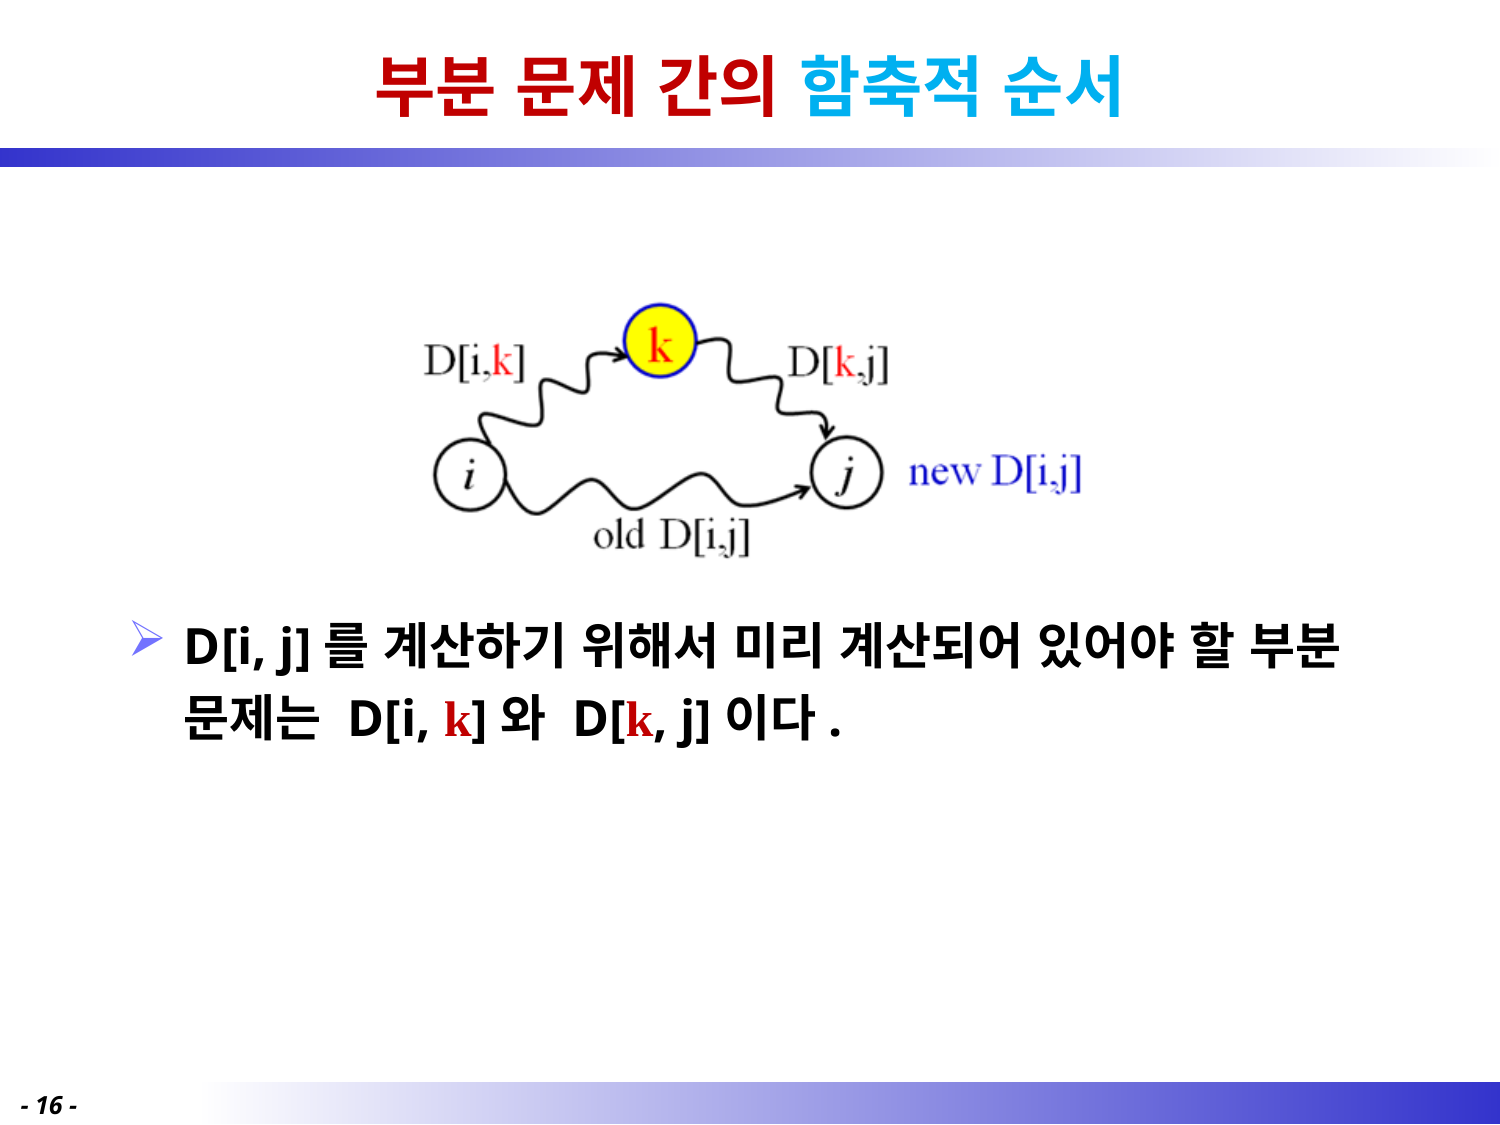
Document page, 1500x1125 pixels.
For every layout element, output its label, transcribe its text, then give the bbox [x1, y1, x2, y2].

list D[i, j]를 계산하기 위해서 미리 계산되어 있어야 할 부분 문제는 D[i, k]와 D[k, j]이다. [112, 184, 1388, 1082]
title 부분 문제 간의 함축적 순서 [112, 7, 1388, 163]
picture [404, 296, 1096, 563]
slide_number - 16 - [5, 1082, 113, 1118]
